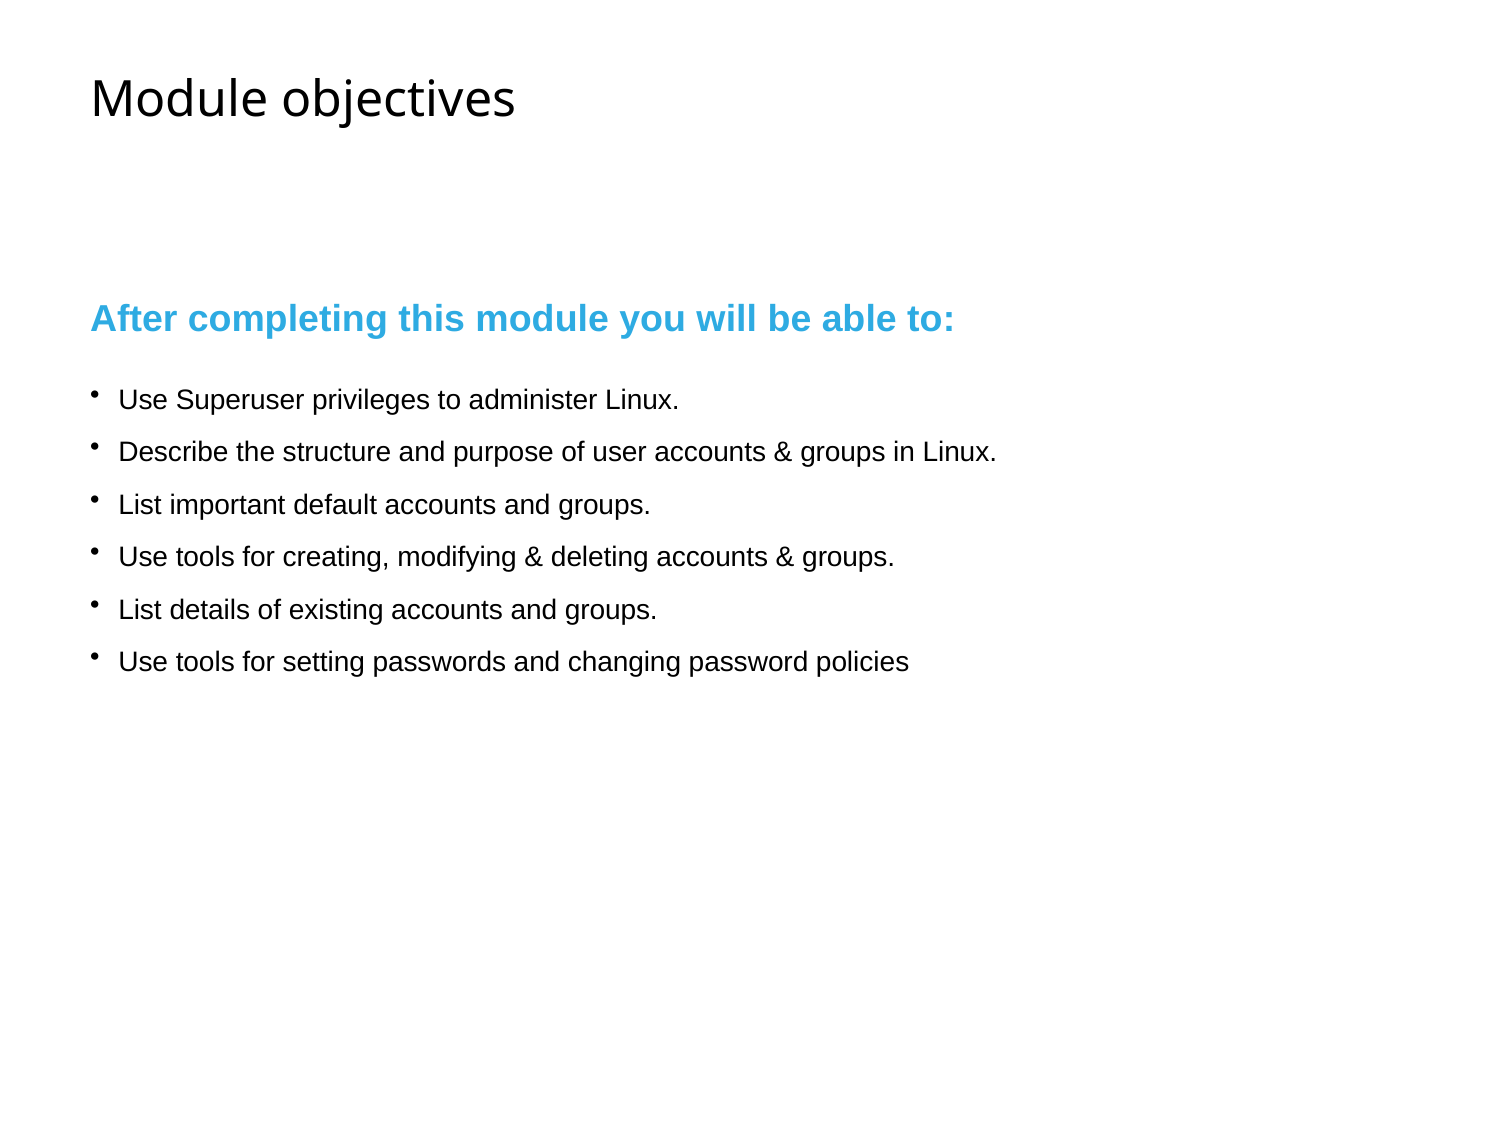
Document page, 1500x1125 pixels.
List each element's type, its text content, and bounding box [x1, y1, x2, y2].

title Module objectives [75, 59, 1429, 135]
list Use Superuser privileges to administer Linux. Describe the structure and purpose of user accounts & groups in Linux. List important default accounts and groups. Use tools for creating, modifying & deleting accounts & groups. List details of existing accounts and groups. Use tools for setting passwords and changing password policies [75, 373, 1350, 699]
list After completing this module you will be able to: [75, 286, 1429, 348]
